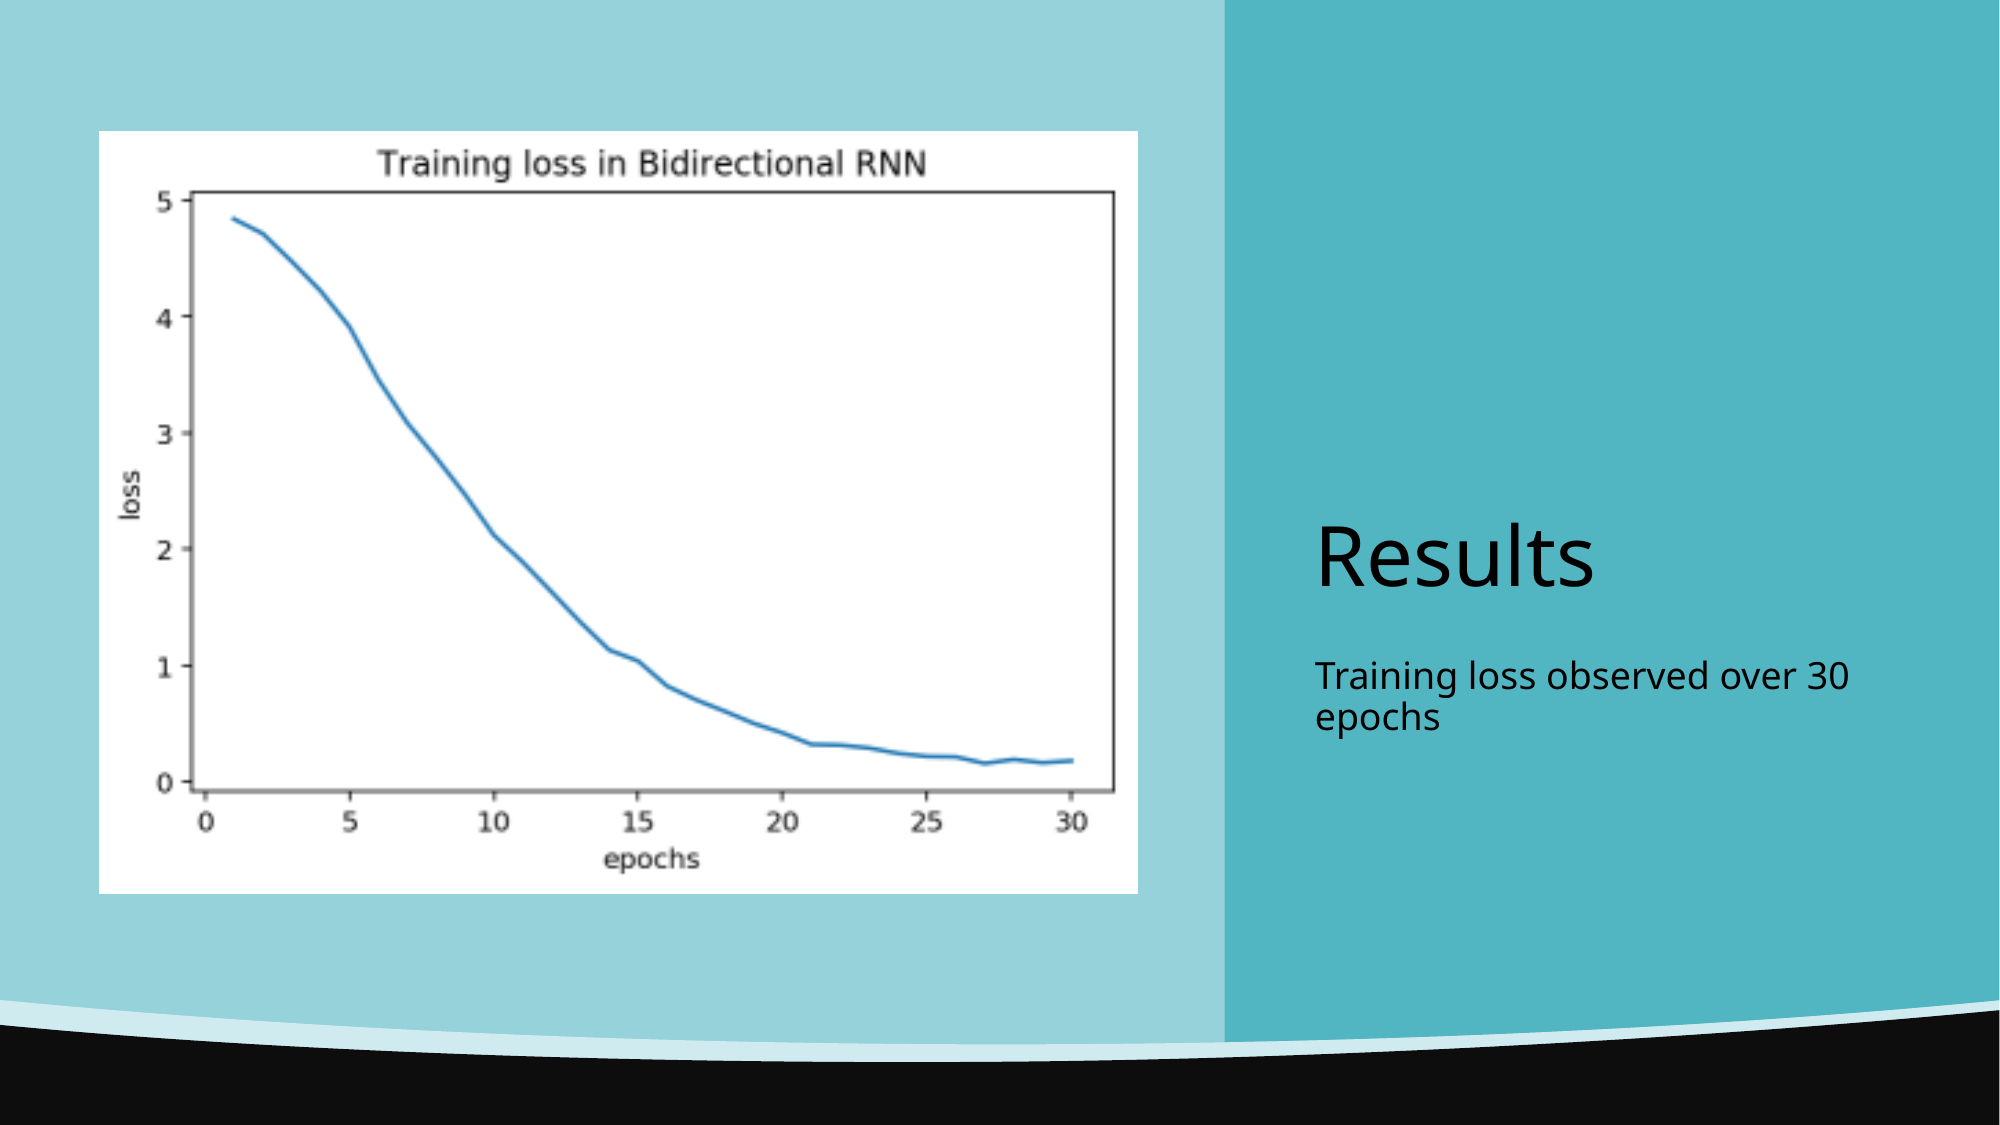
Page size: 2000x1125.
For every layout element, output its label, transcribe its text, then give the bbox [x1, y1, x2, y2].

list Training loss observed over 30 epochs [1299, 650, 1921, 950]
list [99, 131, 1138, 894]
title Results [1299, 75, 1921, 613]
